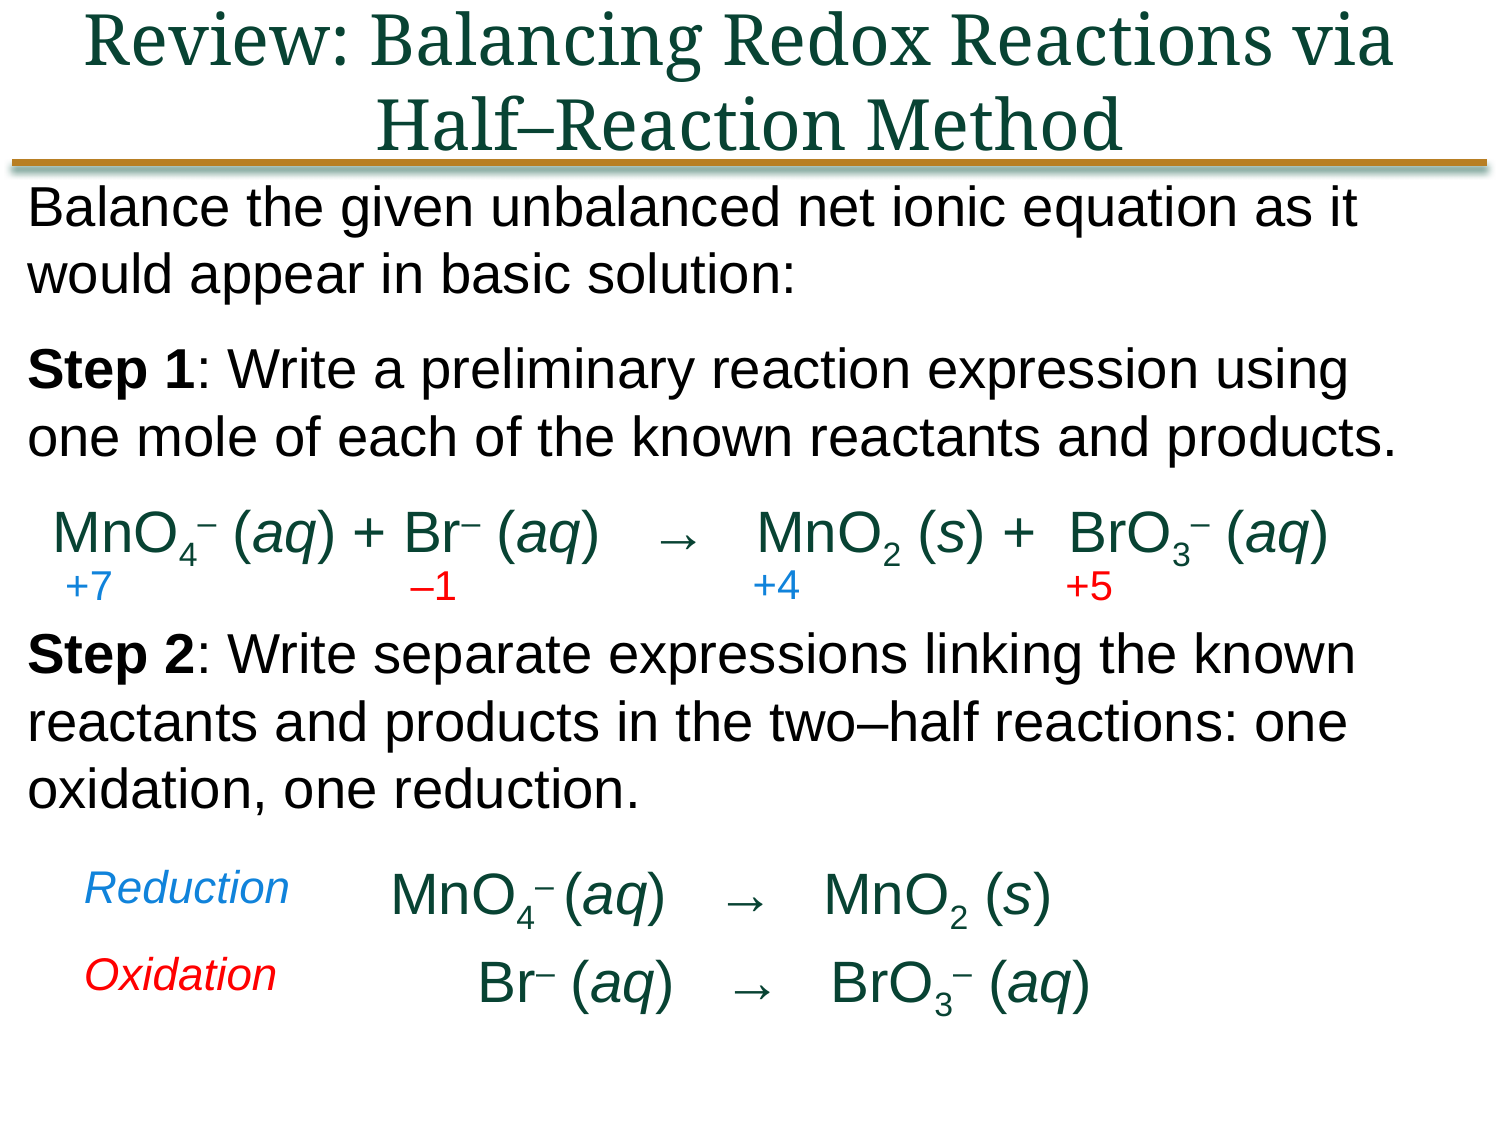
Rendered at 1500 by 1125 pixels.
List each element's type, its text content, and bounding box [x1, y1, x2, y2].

text_box MnO4– (aq) + Br– (aq) → MnO2 (s) + BrO3– (aq) [37, 487, 1400, 563]
text_box +7 [50, 551, 128, 617]
text_box Oxidation [69, 937, 293, 1008]
text_box +4 [737, 550, 816, 616]
text_box Step 1: Write a preliminary reaction expression using one mole of each of the known reactants and products. [12, 324, 1438, 475]
text_box Reduction [69, 849, 306, 920]
text_box MnO4– (aq) → MnO2 (s) [374, 849, 1125, 925]
text_box +5 [1050, 551, 1129, 617]
text_box Review: Balancing Redox Reactions via Half–Reaction Method [0, 0, 1500, 138]
text_box Br– (aq) → BrO3– (aq) [462, 937, 1150, 1013]
text_box Balance the given unbalanced net ionic equation as it would appear in basic solution: [12, 169, 1438, 313]
text_box –1 [395, 551, 472, 617]
text_box Step 2: Write separate expressions linking the known reactants and products in the two–half reactions: one oxidation, one reduction. [12, 610, 1438, 828]
